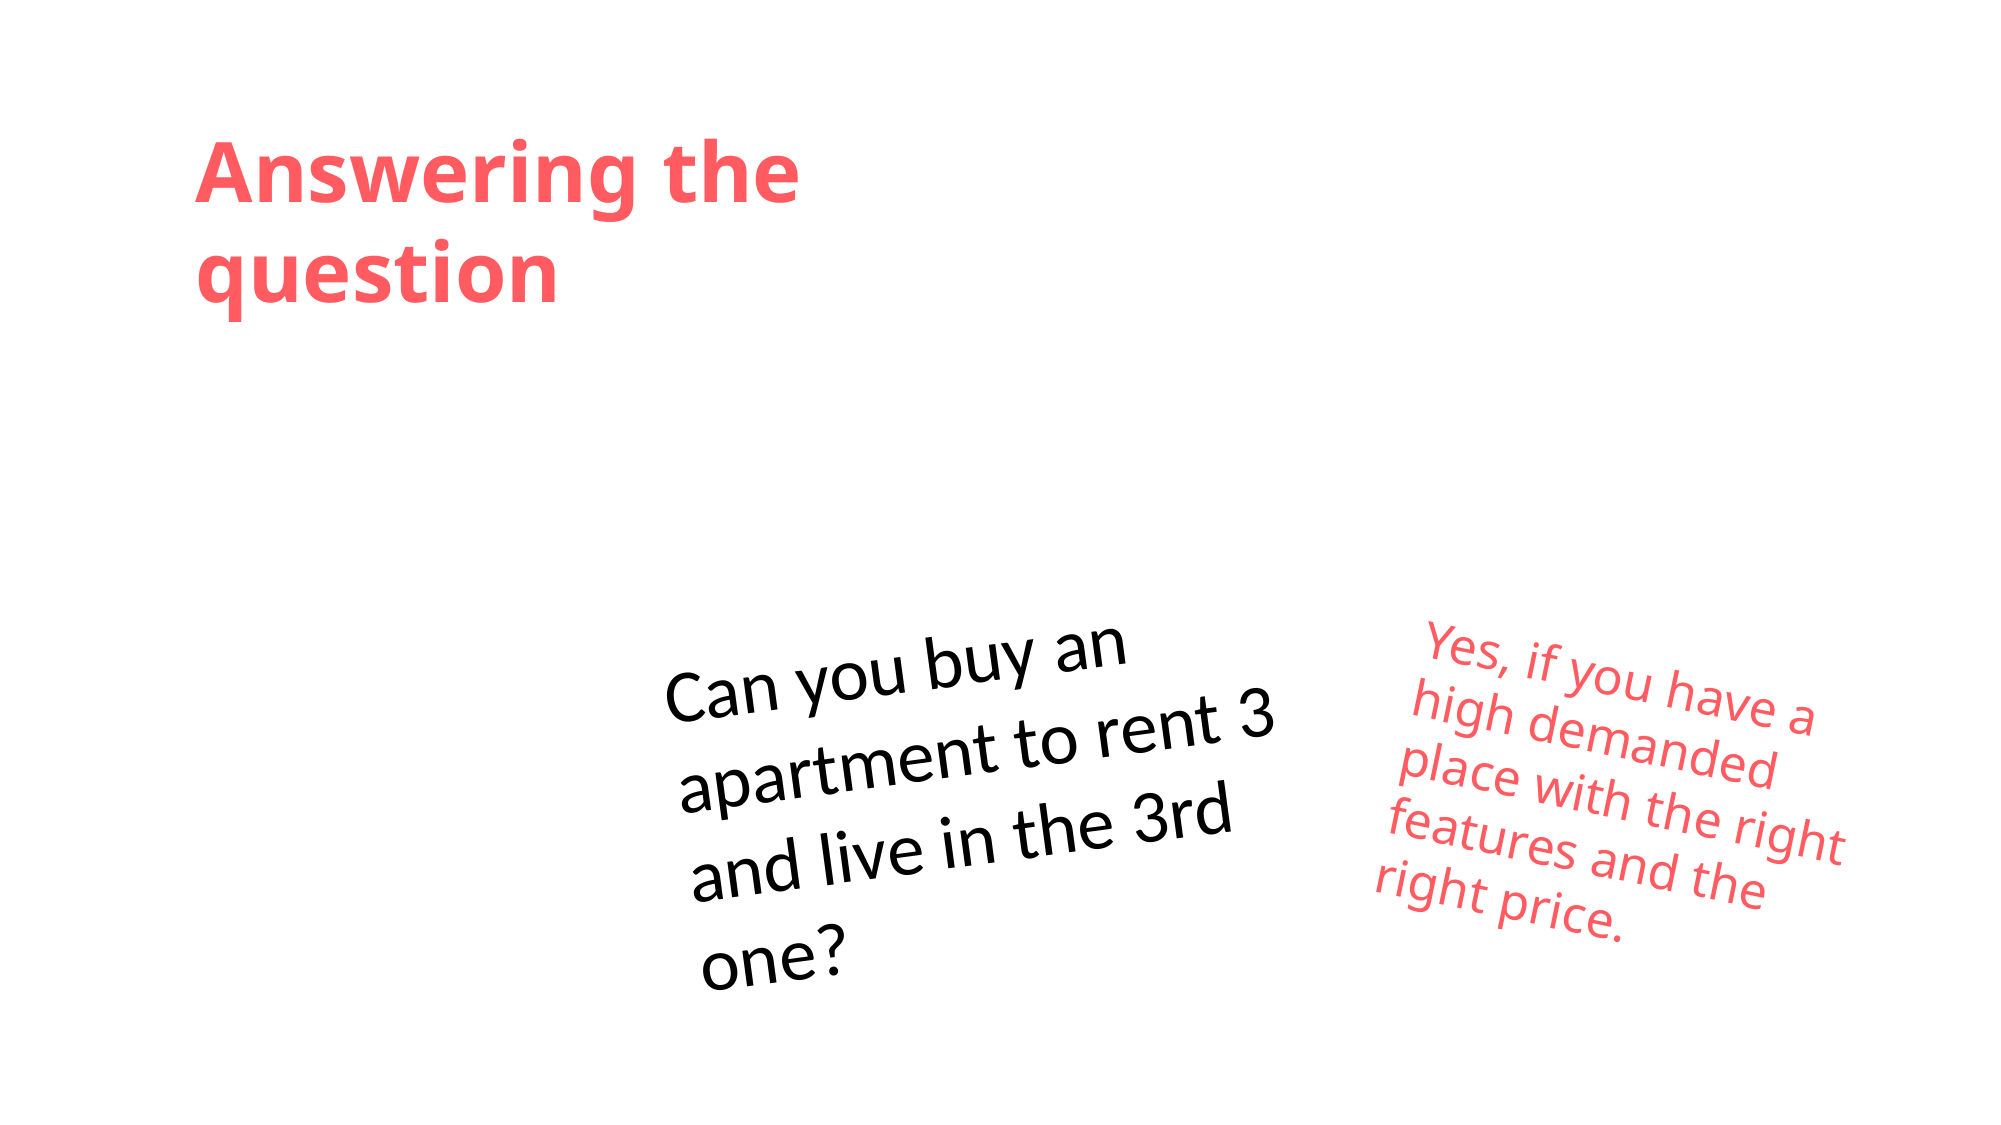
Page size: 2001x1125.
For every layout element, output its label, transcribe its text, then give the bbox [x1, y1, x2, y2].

text_box Answering the question [180, 111, 1172, 327]
text_box Yes, if you have a high demanded place with the right features and the right price. [1354, 596, 1915, 1008]
text_box Can you buy an apartment to rent 3 and live in the 3rd one? [642, 560, 1327, 1017]
